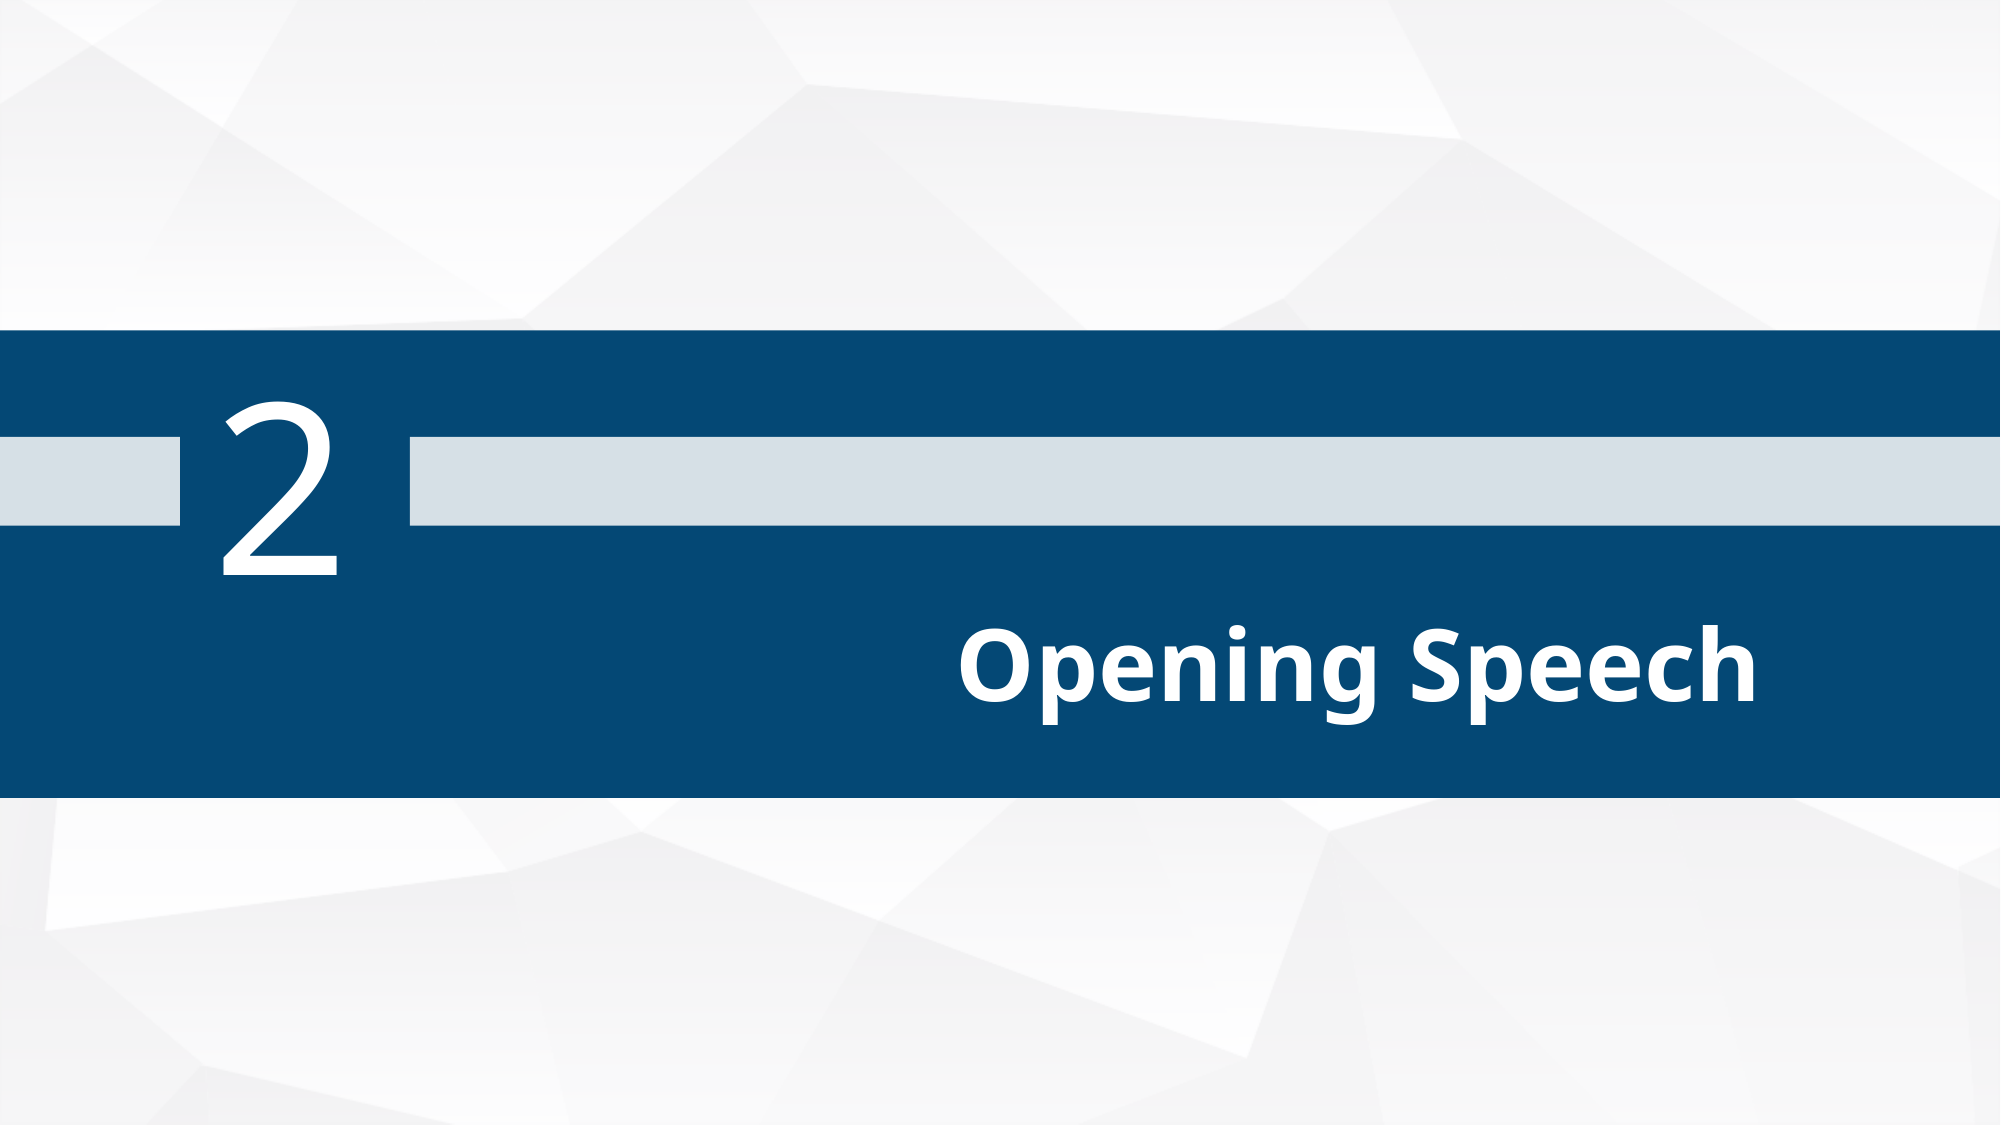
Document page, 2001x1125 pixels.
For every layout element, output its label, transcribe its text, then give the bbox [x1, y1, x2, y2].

text_box [0, 436, 155, 527]
picture [0, 0, 2001, 1125]
text_box [0, 329, 2000, 799]
text_box 2 [155, 328, 408, 631]
text_box Opening Speech [889, 593, 1829, 729]
text_box [409, 436, 2000, 527]
